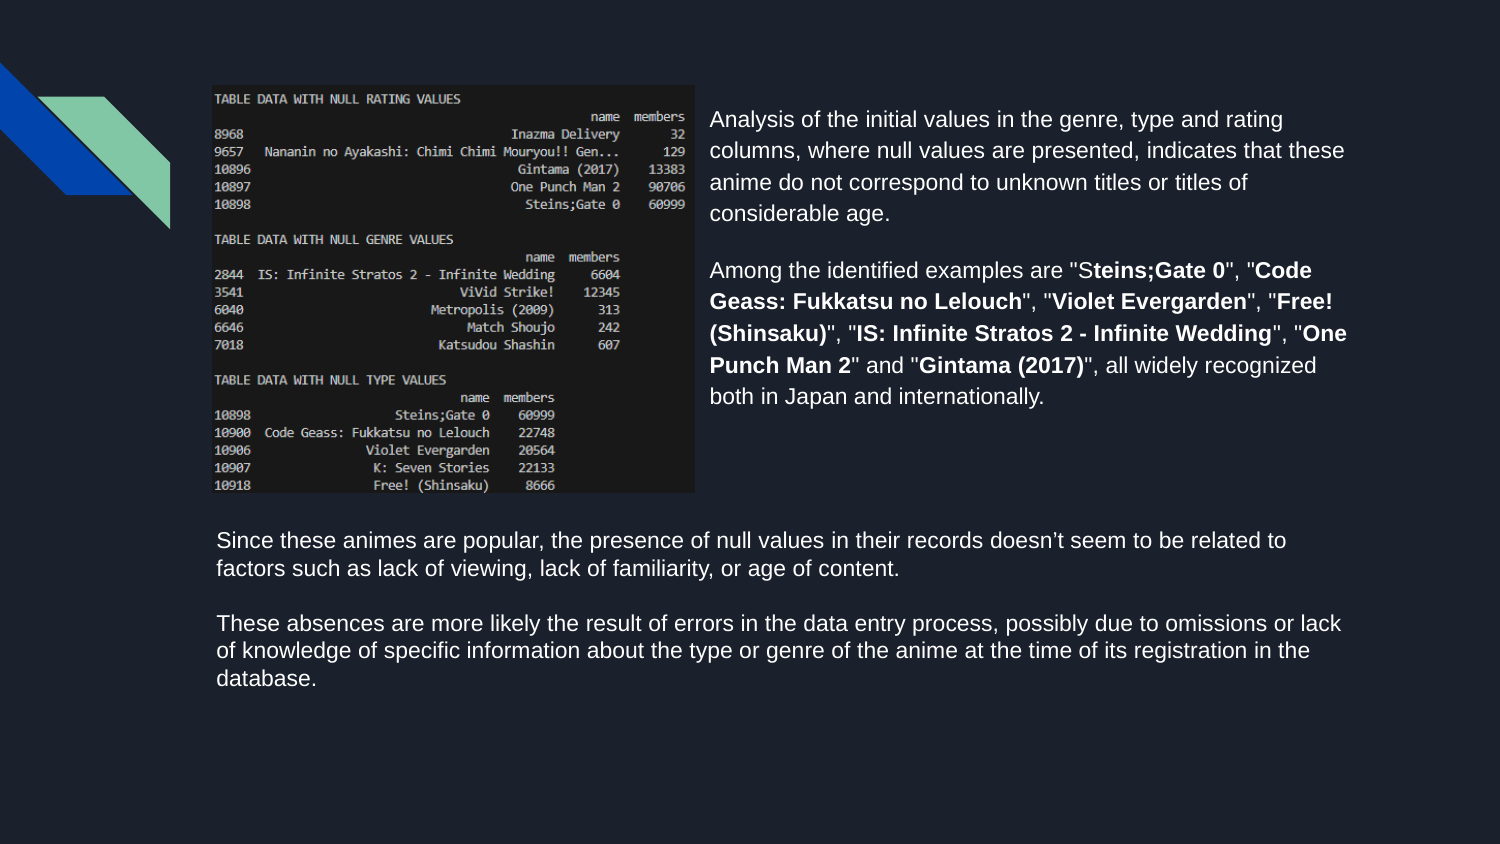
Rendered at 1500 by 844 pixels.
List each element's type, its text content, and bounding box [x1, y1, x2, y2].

list Analysis of the initial values ​​in the genre, type and rating columns, where null values ​​are presented, indicates that these anime do not correspond to unknown titles or titles of considerable age. Among the identified examples are "Steins;Gate 0", "Code Geass: Fukkatsu no Lelouch", "Violet Evergarden", "Free! (Shinsaku)", "IS: Infinite Stratos 2 - Infinite Wedding", "One Punch Man 2" and "Gintama (2017)", all widely recognized both in Japan and internationally. [694, 85, 1368, 511]
text_box Since these animes are popular, the presence of null values ​​in their records doesn’t seem to be related to factors such as lack of viewing, lack of familiarity, or age of content. These absences are more likely the result of errors in the data entry process, possibly due to omissions or lack of knowledge of specific information about the type or genre of the anime at the time of its registration in the database. [201, 511, 1368, 723]
picture [212, 84, 695, 493]
